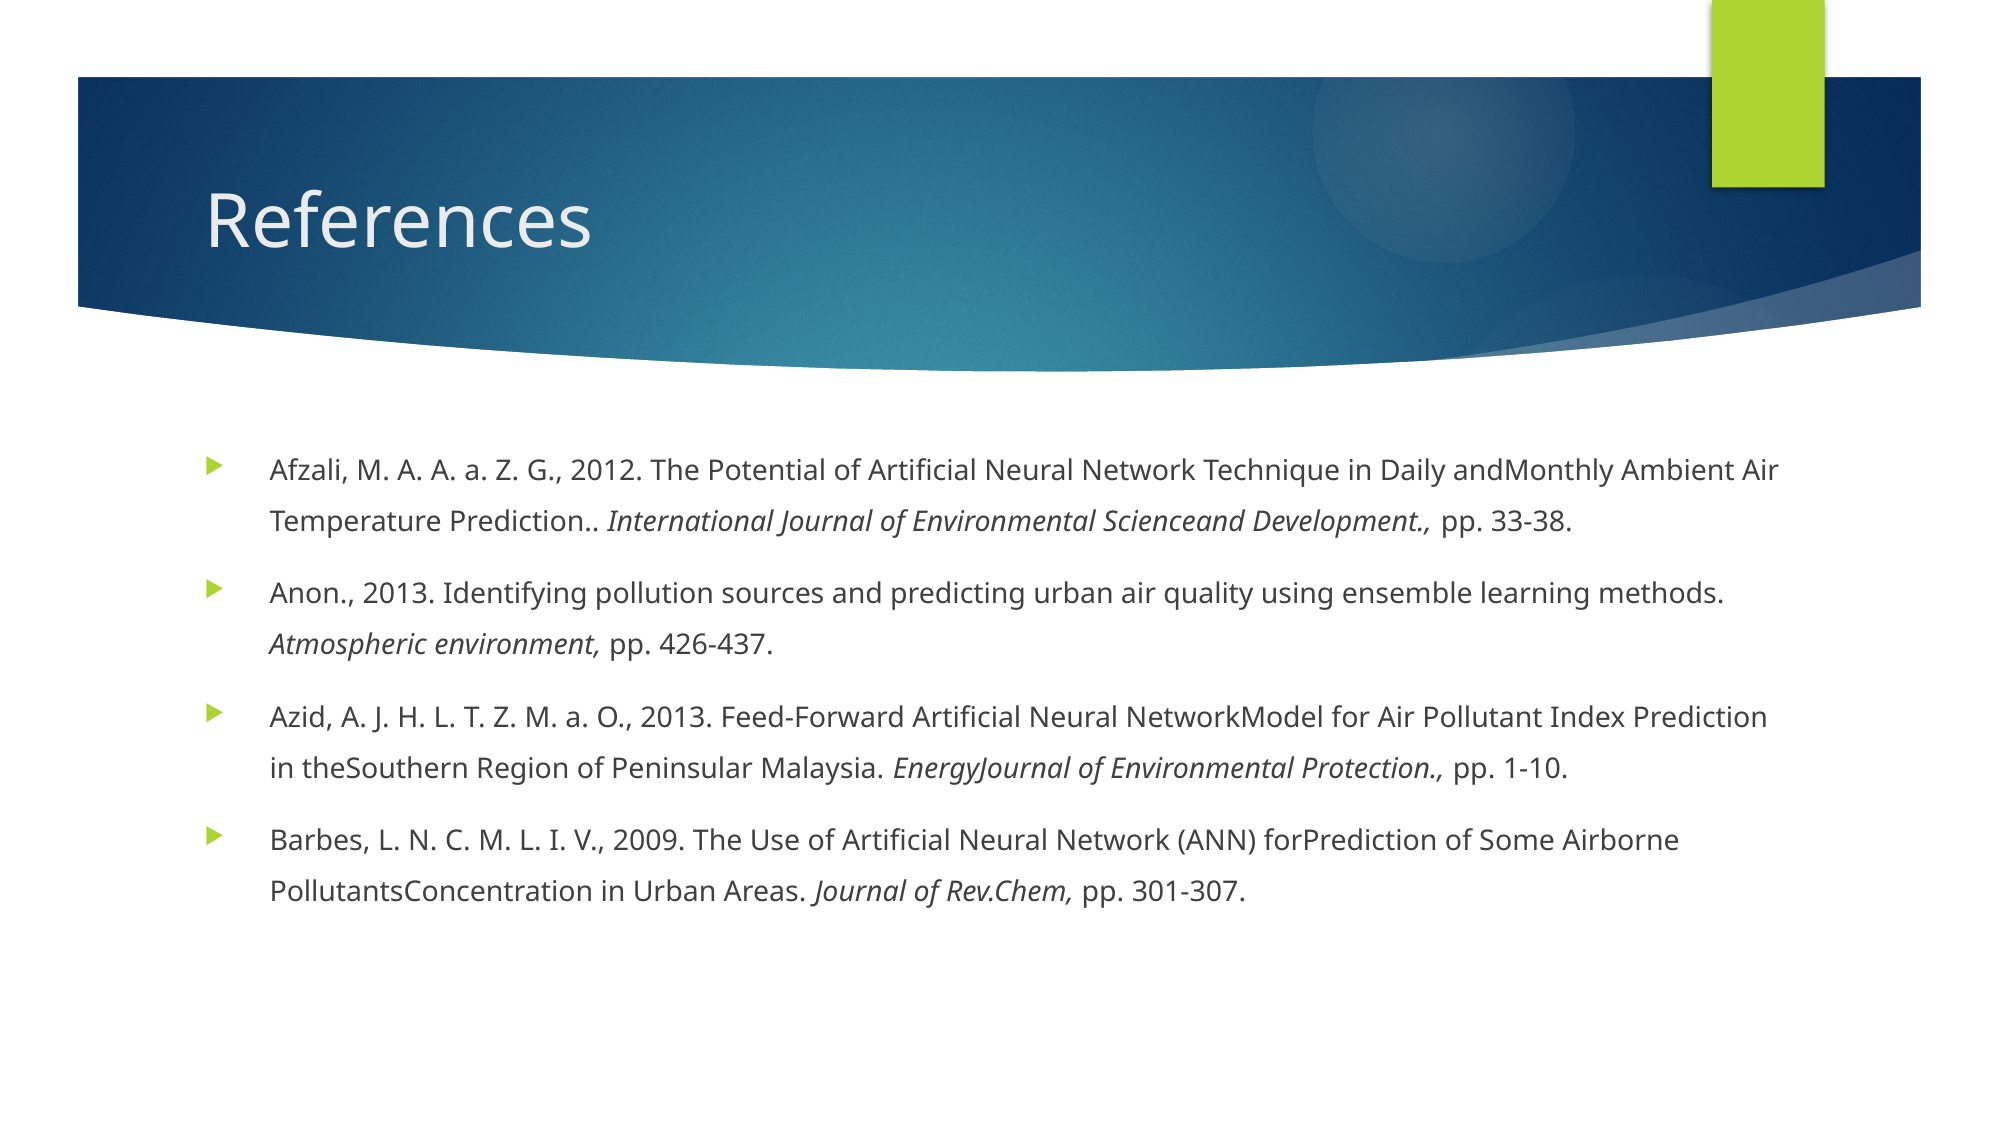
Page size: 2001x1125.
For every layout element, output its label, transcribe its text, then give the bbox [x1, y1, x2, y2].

title References [189, 159, 1627, 276]
list Afzali, M. A. A. a. Z. G., 2012. The Potential of Artificial Neural Network Technique in Daily andMonthly Ambient Air Temperature Prediction.. International Journal of Environmental Scienceand Development., pp. 33-38. Anon., 2013. Identifying pollution sources and predicting urban air quality using ensemble learning methods. Atmospheric environment, pp. 426-437. Azid, A. J. H. L. T. Z. M. a. O., 2013. Feed-Forward Artificial Neural NetworkModel for Air Pollutant Index Prediction in theSouthern Region of Peninsular Malaysia. EnergyJournal of Environmental Protection., pp. 1-10. Barbes, L. N. C. M. L. I. V., 2009. The Use of Artificial Neural Network (ANN) forPrediction of Some Airborne PollutantsConcentration in Urban Areas. Journal of Rev.Chem, pp. 301-307. [189, 427, 1810, 988]
